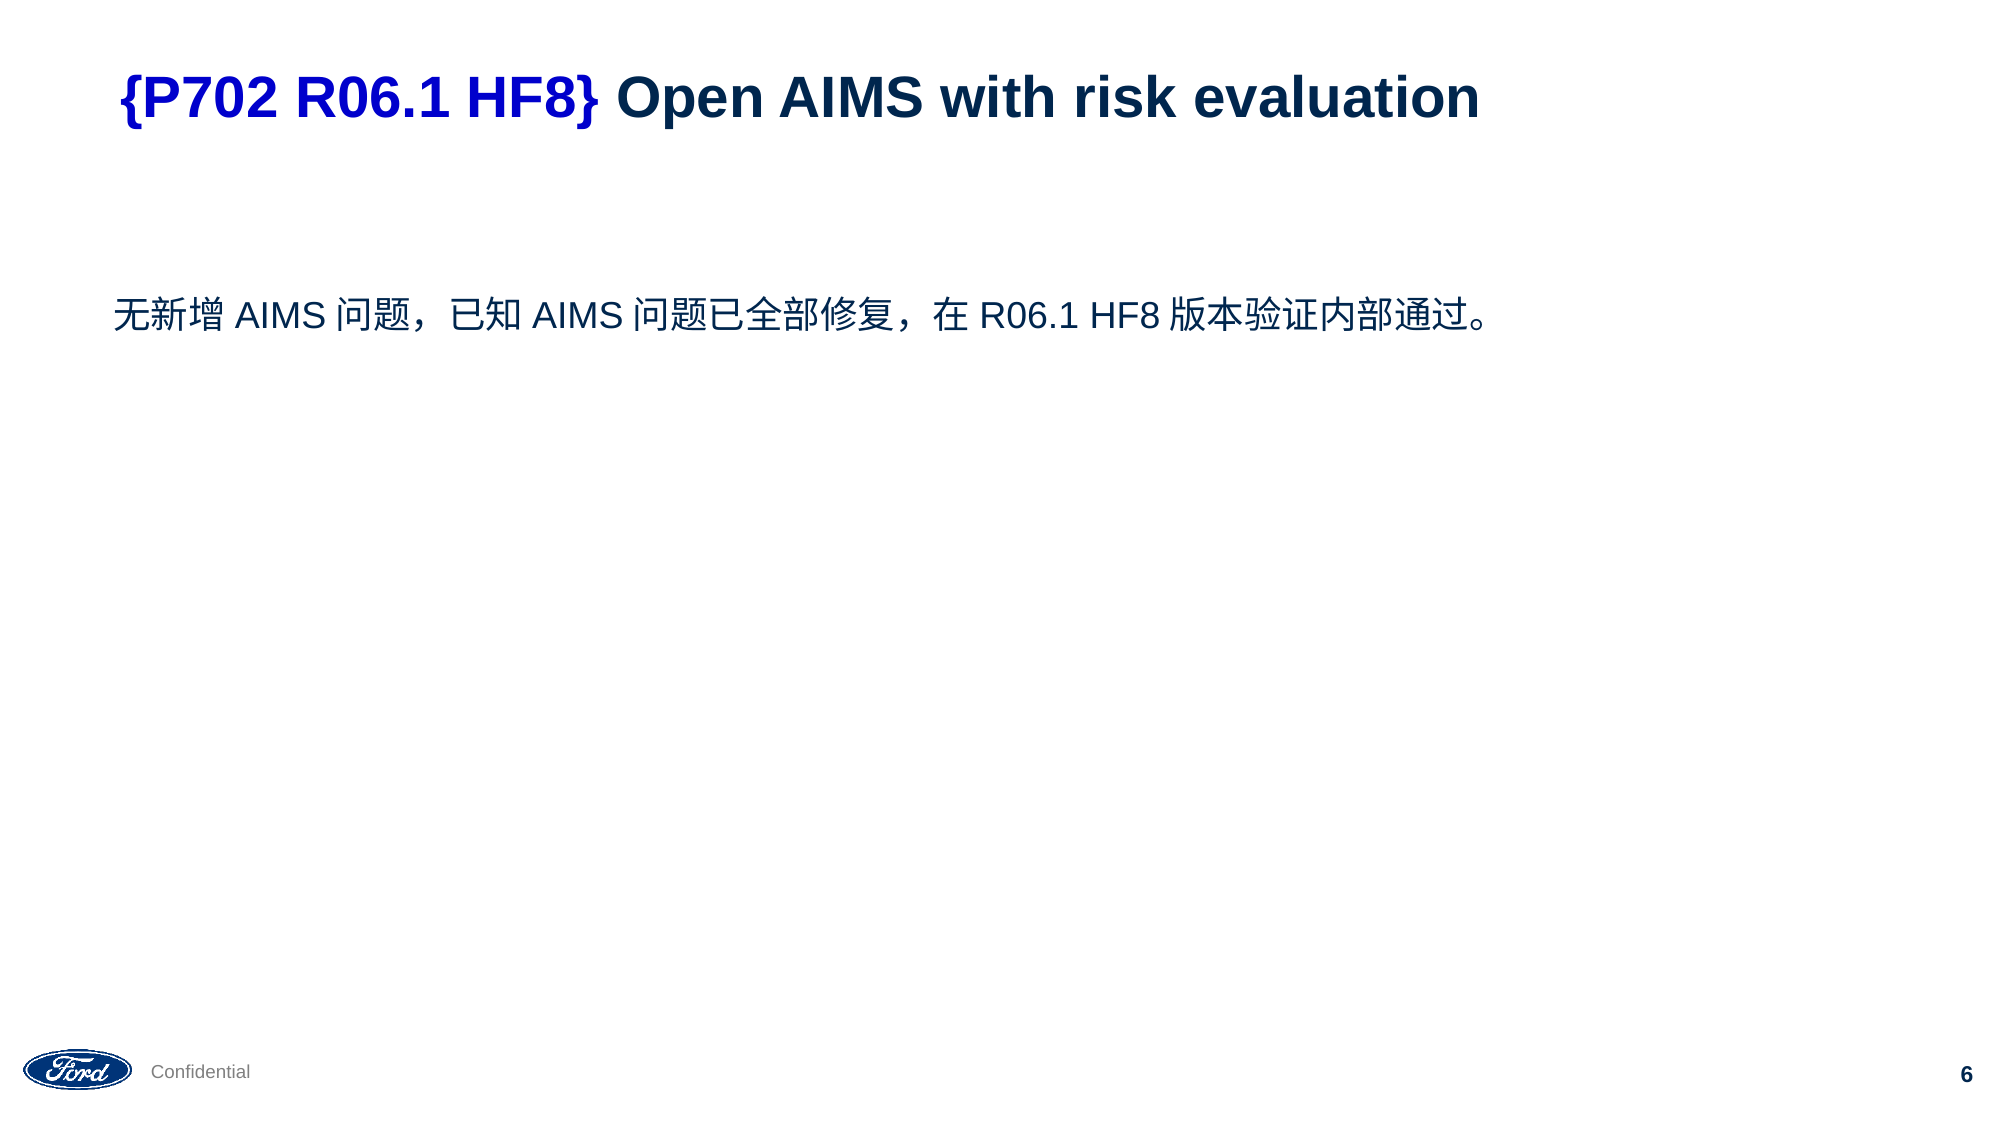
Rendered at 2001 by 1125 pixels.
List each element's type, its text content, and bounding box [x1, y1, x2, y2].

picture [23, 1049, 132, 1090]
title {P702 R06.1 HF8} Open AIMS with risk evaluation [104, 59, 1883, 155]
text_box 无新增AIMS问题，已知AIMS问题已全部修复，在R06.1 HF8版本验证内部通过。 [98, 283, 1522, 344]
